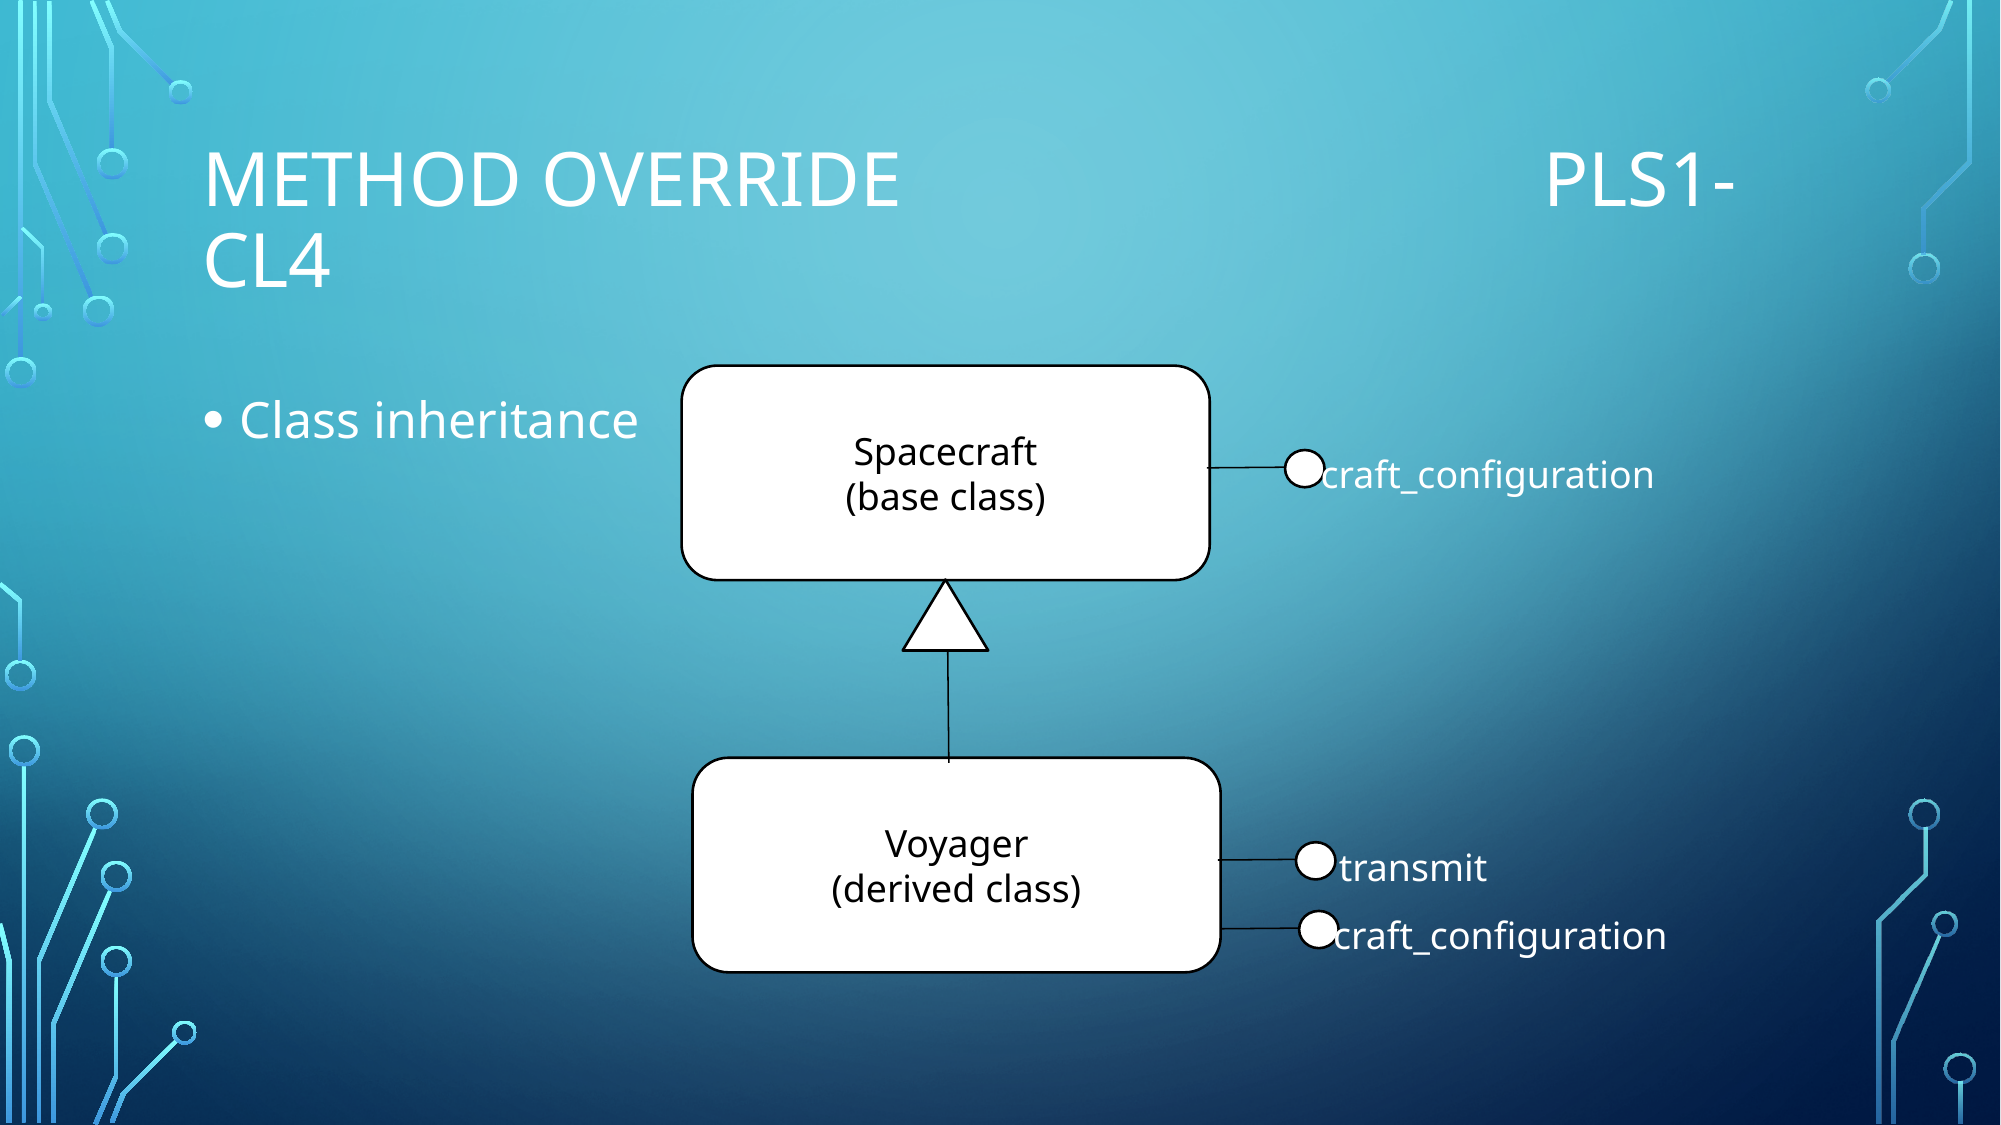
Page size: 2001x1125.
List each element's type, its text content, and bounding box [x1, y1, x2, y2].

text_box [901, 578, 990, 652]
list Class inheritance [950, 369, 1813, 950]
text_box craft_configuration [1263, 443, 1714, 504]
text_box craft_configuration [1275, 904, 1726, 965]
text_box transmit [1188, 836, 1639, 896]
title Method override PLS1-CL4 [187, 101, 1813, 344]
text_box Spacecraft (base class) [680, 364, 1212, 582]
list Class inheritance [187, 369, 947, 950]
text_box Voyager (derived class) [691, 756, 1222, 974]
